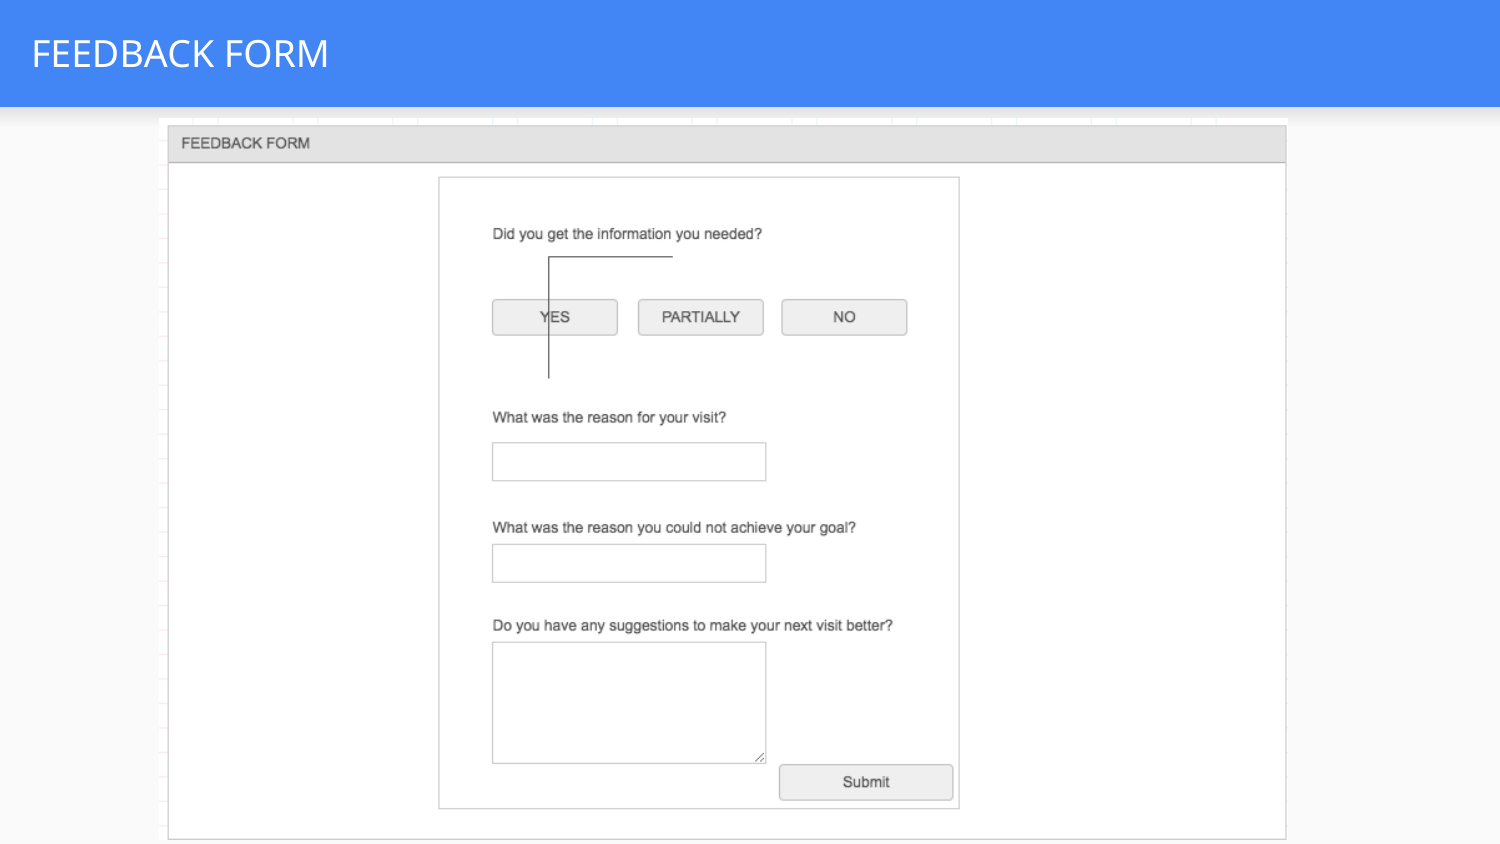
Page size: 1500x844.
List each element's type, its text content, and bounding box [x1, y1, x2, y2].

title FEEDBACK FORM [16, 2, 1464, 102]
picture [159, 118, 1288, 840]
